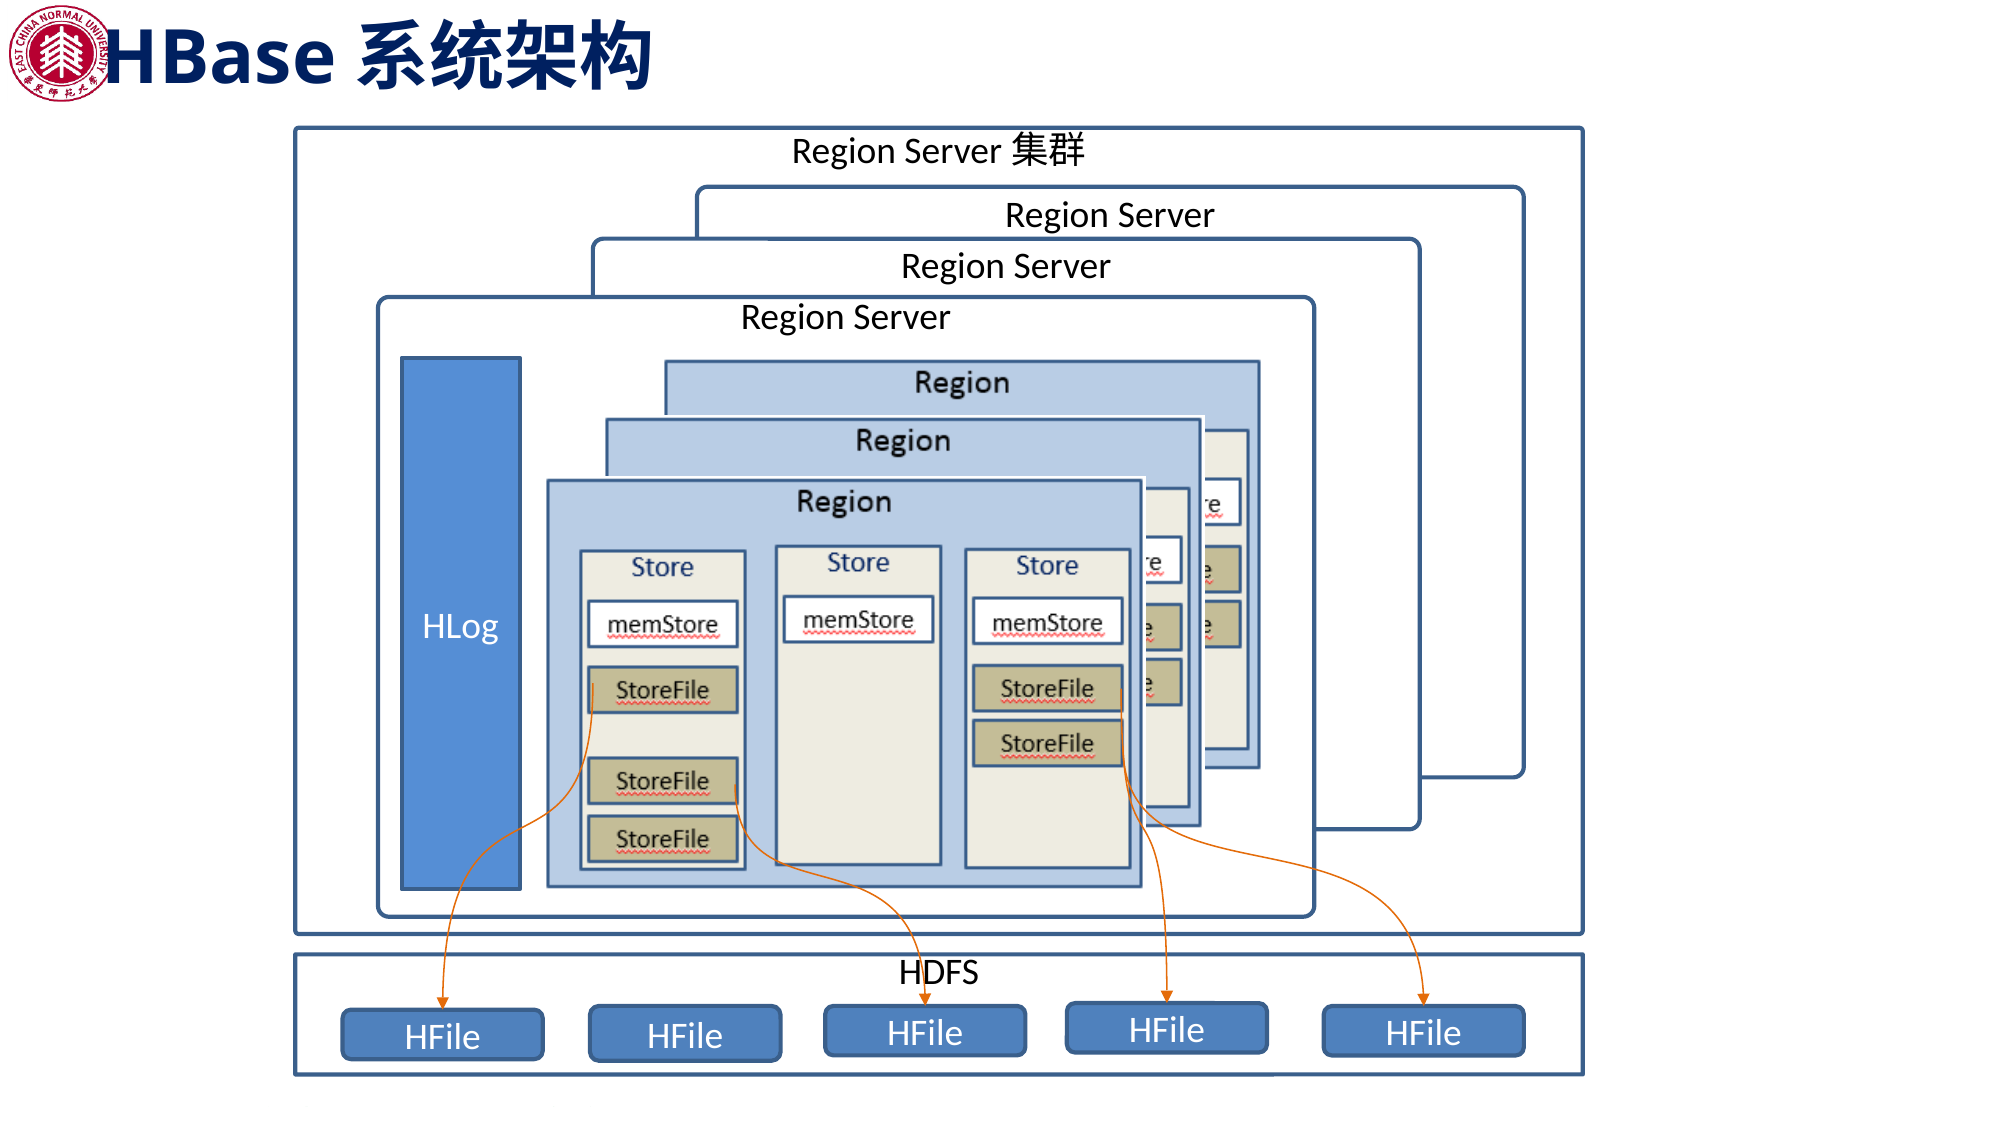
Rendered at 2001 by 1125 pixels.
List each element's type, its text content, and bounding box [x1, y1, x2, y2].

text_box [295, 127, 1584, 1075]
text_box [77, 120, 1902, 1108]
title HBase系统架构 [83, 0, 673, 114]
picture [7, 4, 83, 102]
